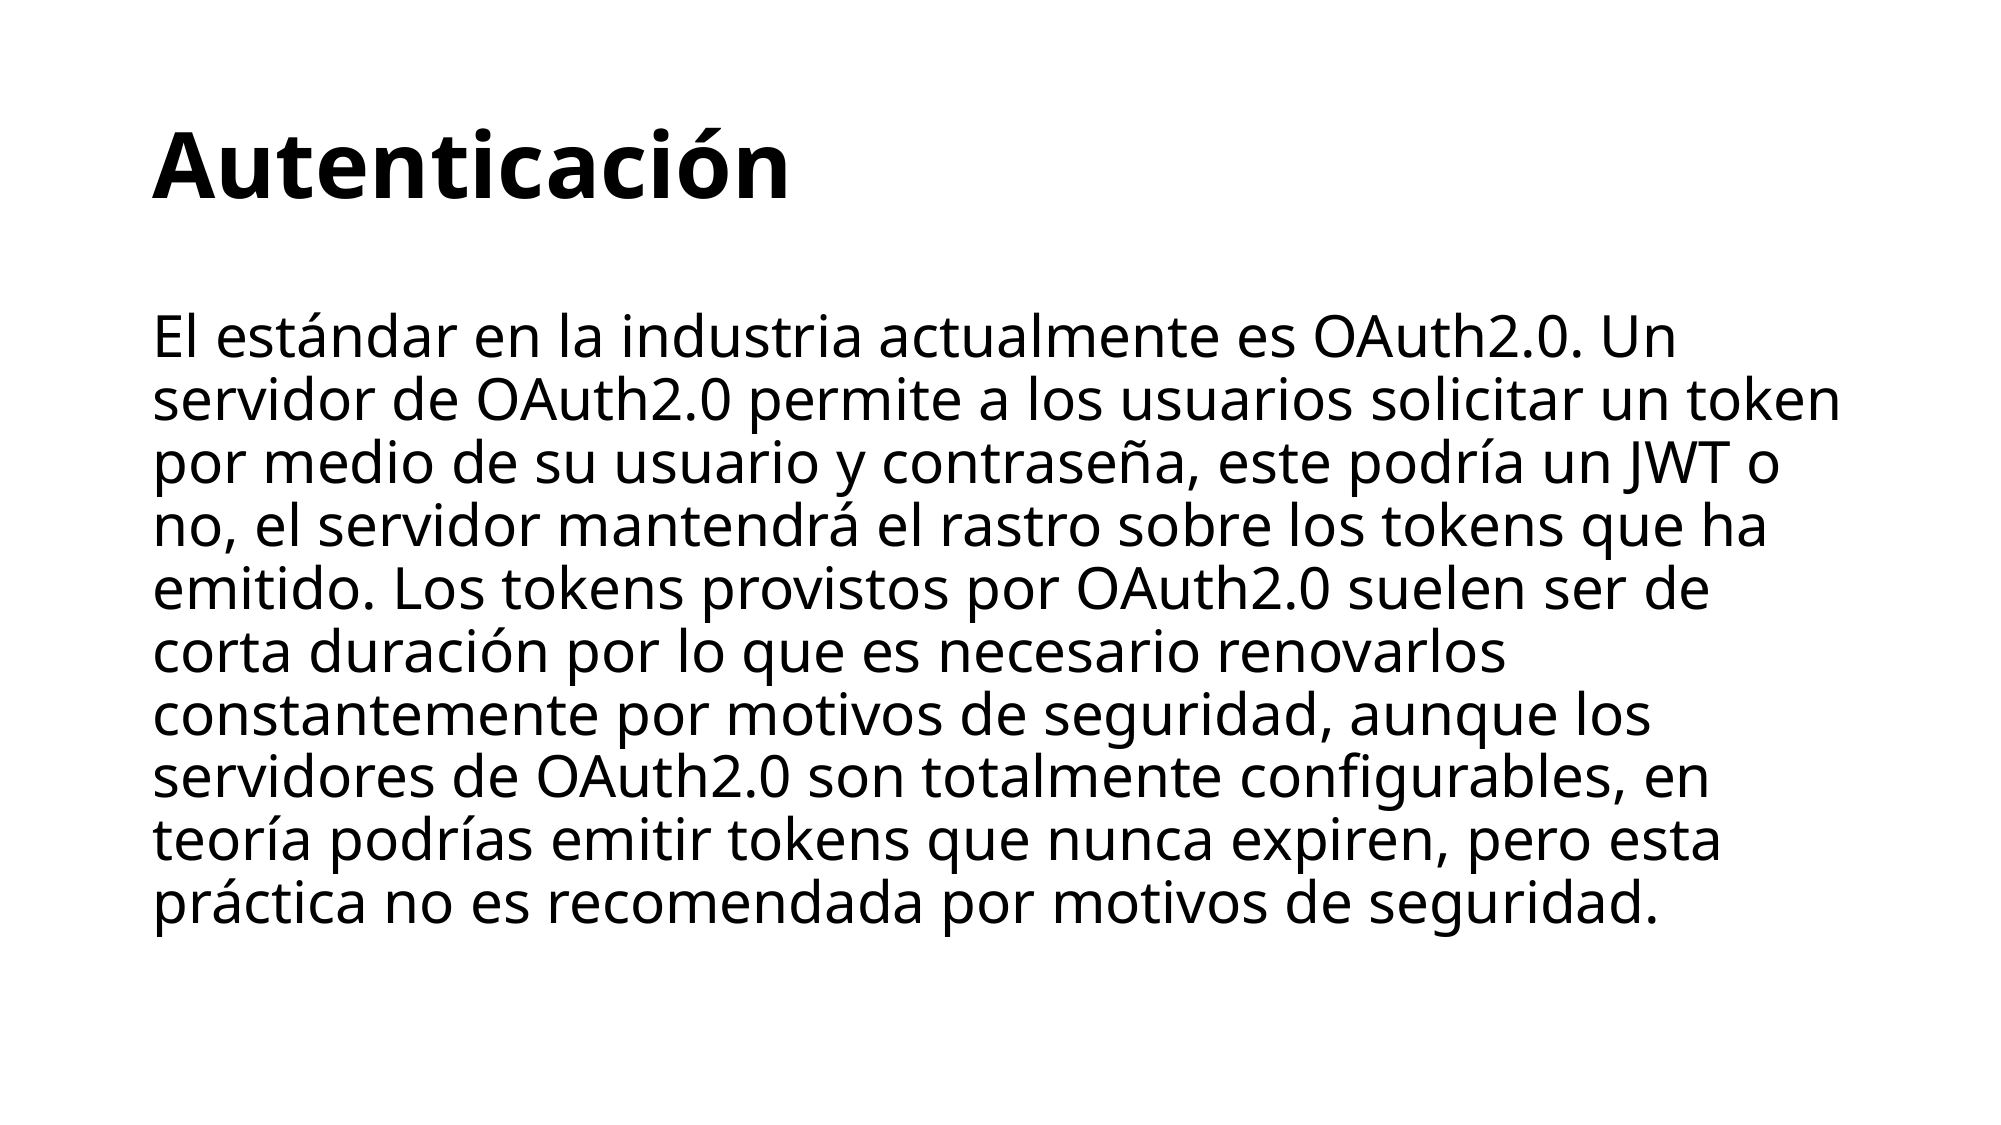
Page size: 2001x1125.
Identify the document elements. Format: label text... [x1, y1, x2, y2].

title Autenticación [137, 59, 1863, 278]
list El estándar en la industria actualmente es OAuth2.0. Un servidor de OAuth2.0 permite a los usuarios solicitar un token por medio de su usuario y contraseña, este podría un JWT o no, el servidor mantendrá el rastro sobre los tokens que ha emitido. Los tokens provistos por OAuth2.0 suelen ser de corta duración por lo que es necesario renovarlos constantemente por motivos de seguridad, aunque los servidores de OAuth2.0 son totalmente configurables, en teoría podrías emitir tokens que nunca expiren, pero esta práctica no es recomendada por motivos de seguridad. [137, 299, 1863, 1014]
